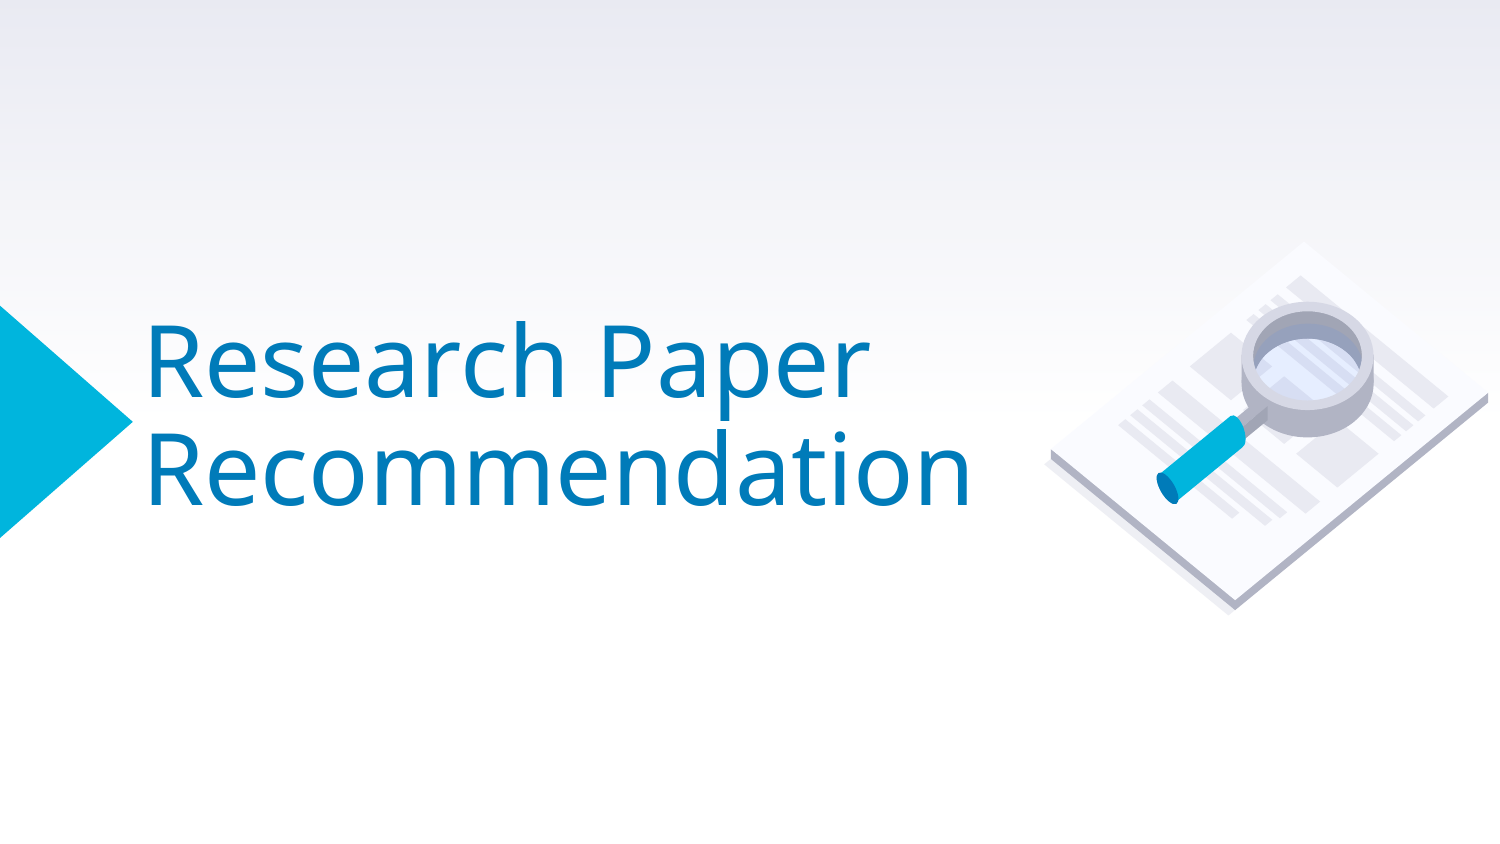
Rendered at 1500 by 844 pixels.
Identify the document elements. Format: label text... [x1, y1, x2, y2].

title Research Paper Recommendation [142, 208, 998, 630]
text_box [1043, 241, 1489, 616]
